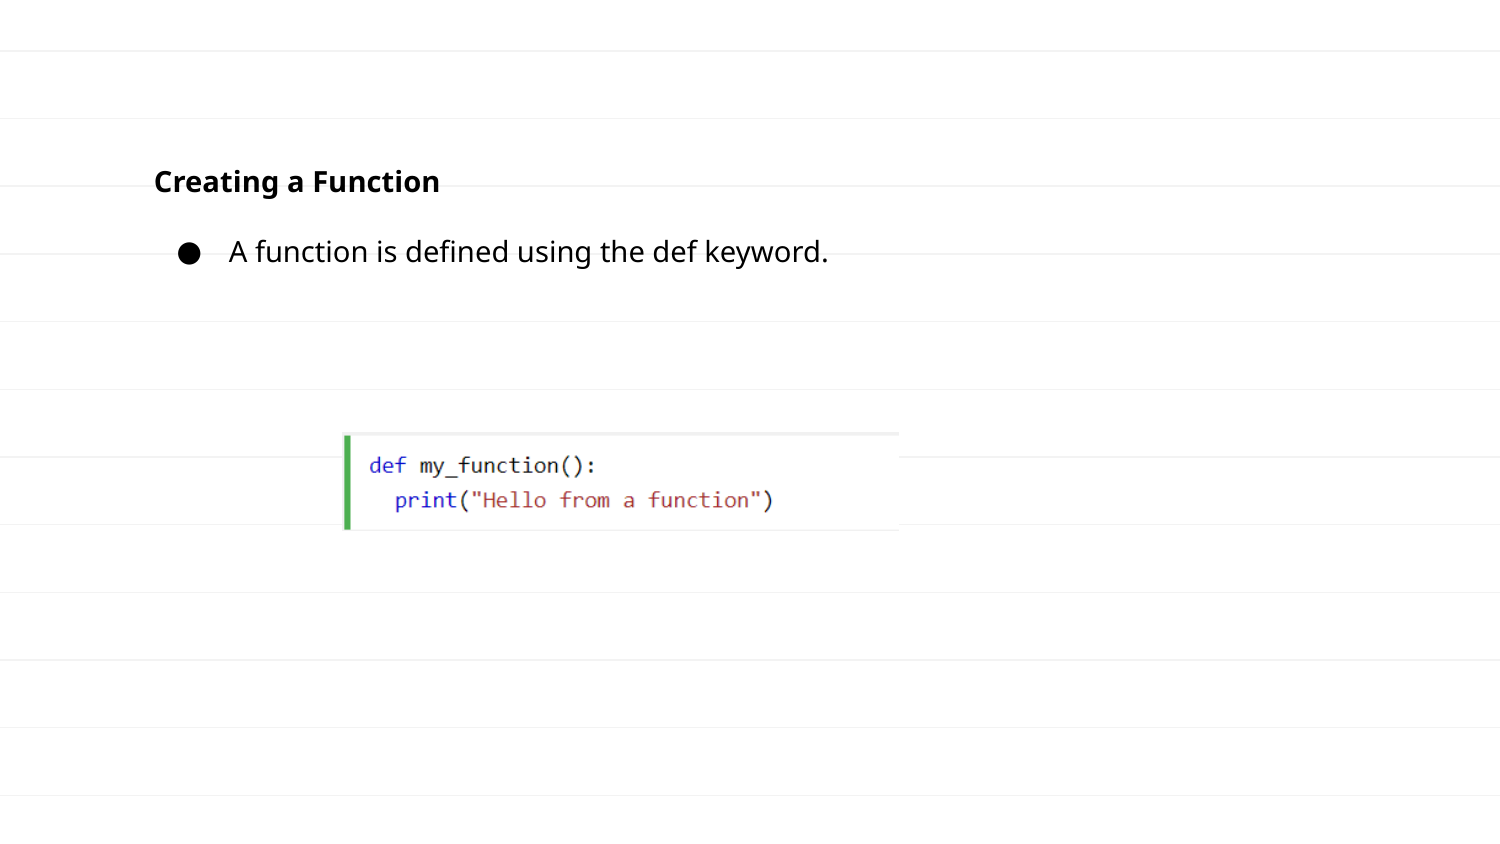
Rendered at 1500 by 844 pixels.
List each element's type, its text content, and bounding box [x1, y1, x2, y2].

text_box Creating a Function A function is defined using the def keyword. [138, 148, 1500, 747]
picture [342, 431, 899, 531]
